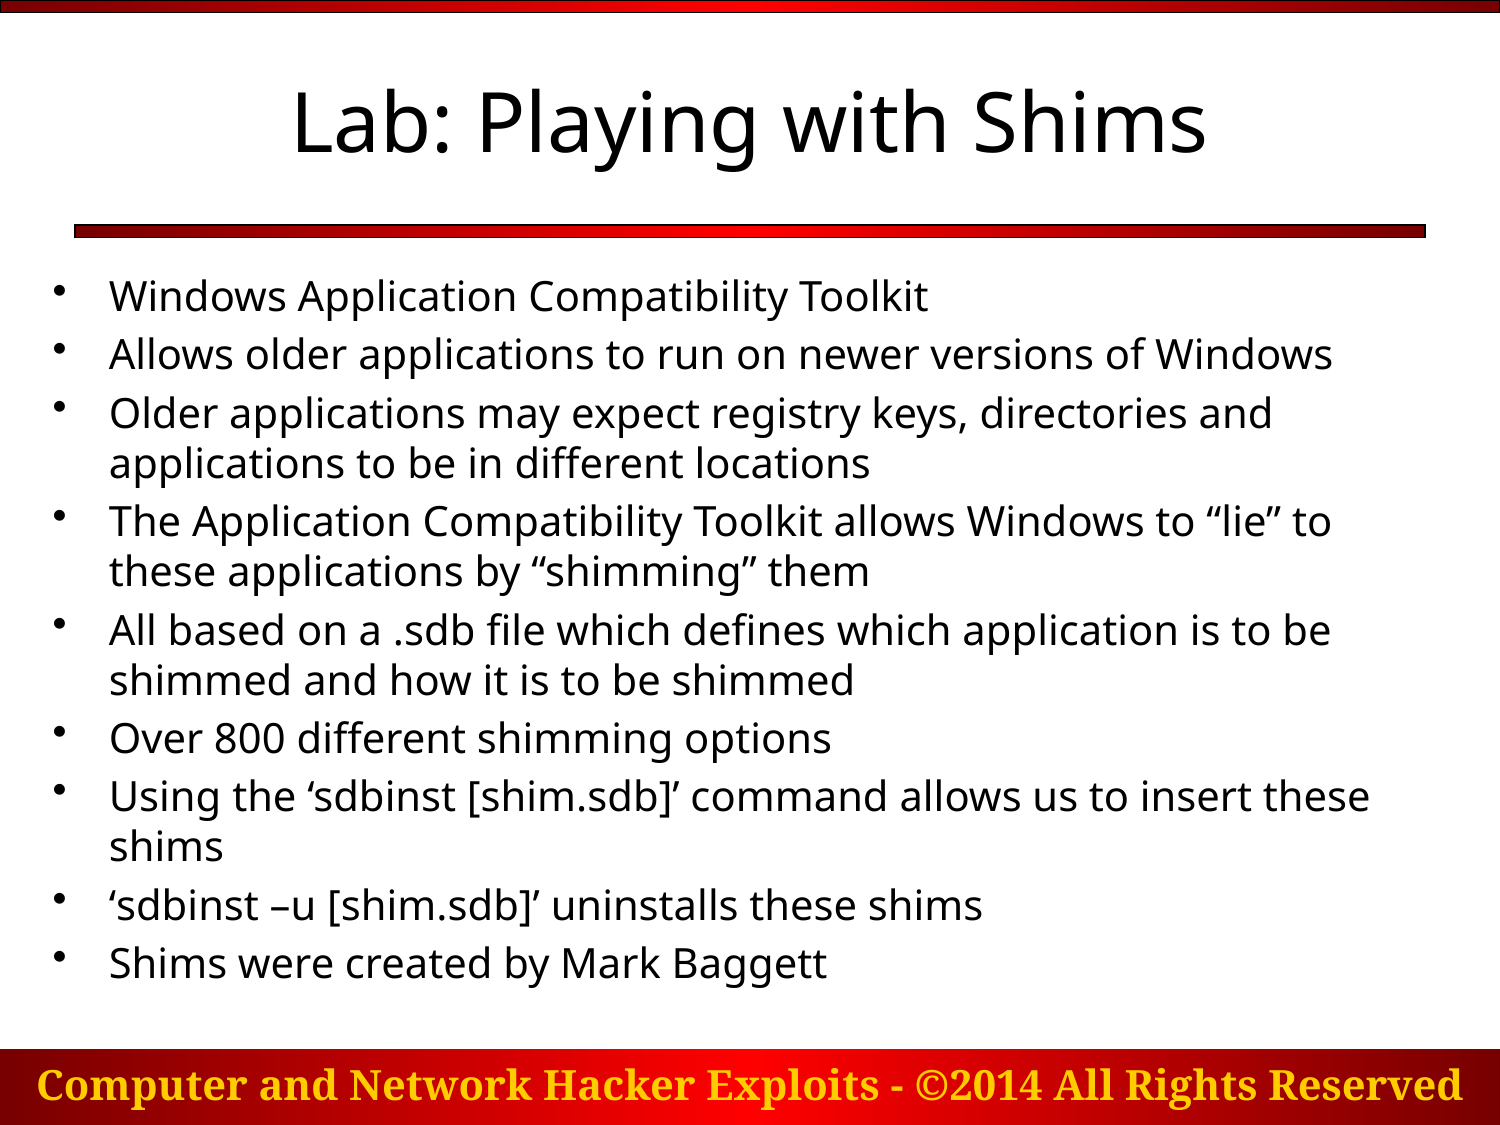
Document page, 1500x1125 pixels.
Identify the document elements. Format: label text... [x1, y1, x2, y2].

title Lab: Playing with Shims [112, 24, 1388, 213]
list Windows Application Compatibility Toolkit Allows older applications to run on newer versions of Windows Older applications may expect registry keys, directories and applications to be in different locations The Application Compatibility Toolkit allows Windows to “lie” to these applications by “shimming” them All based on a .sdb file which defines which application is to be shimmed and how it is to be shimmed Over 800 different shimming options Using the ‘sdbinst [shim.sdb]’ command allows us to insert these shims ‘sdbinst –u [shim.sdb]’ uninstalls these shims Shims were created by Mark Baggett [37, 262, 1388, 1038]
